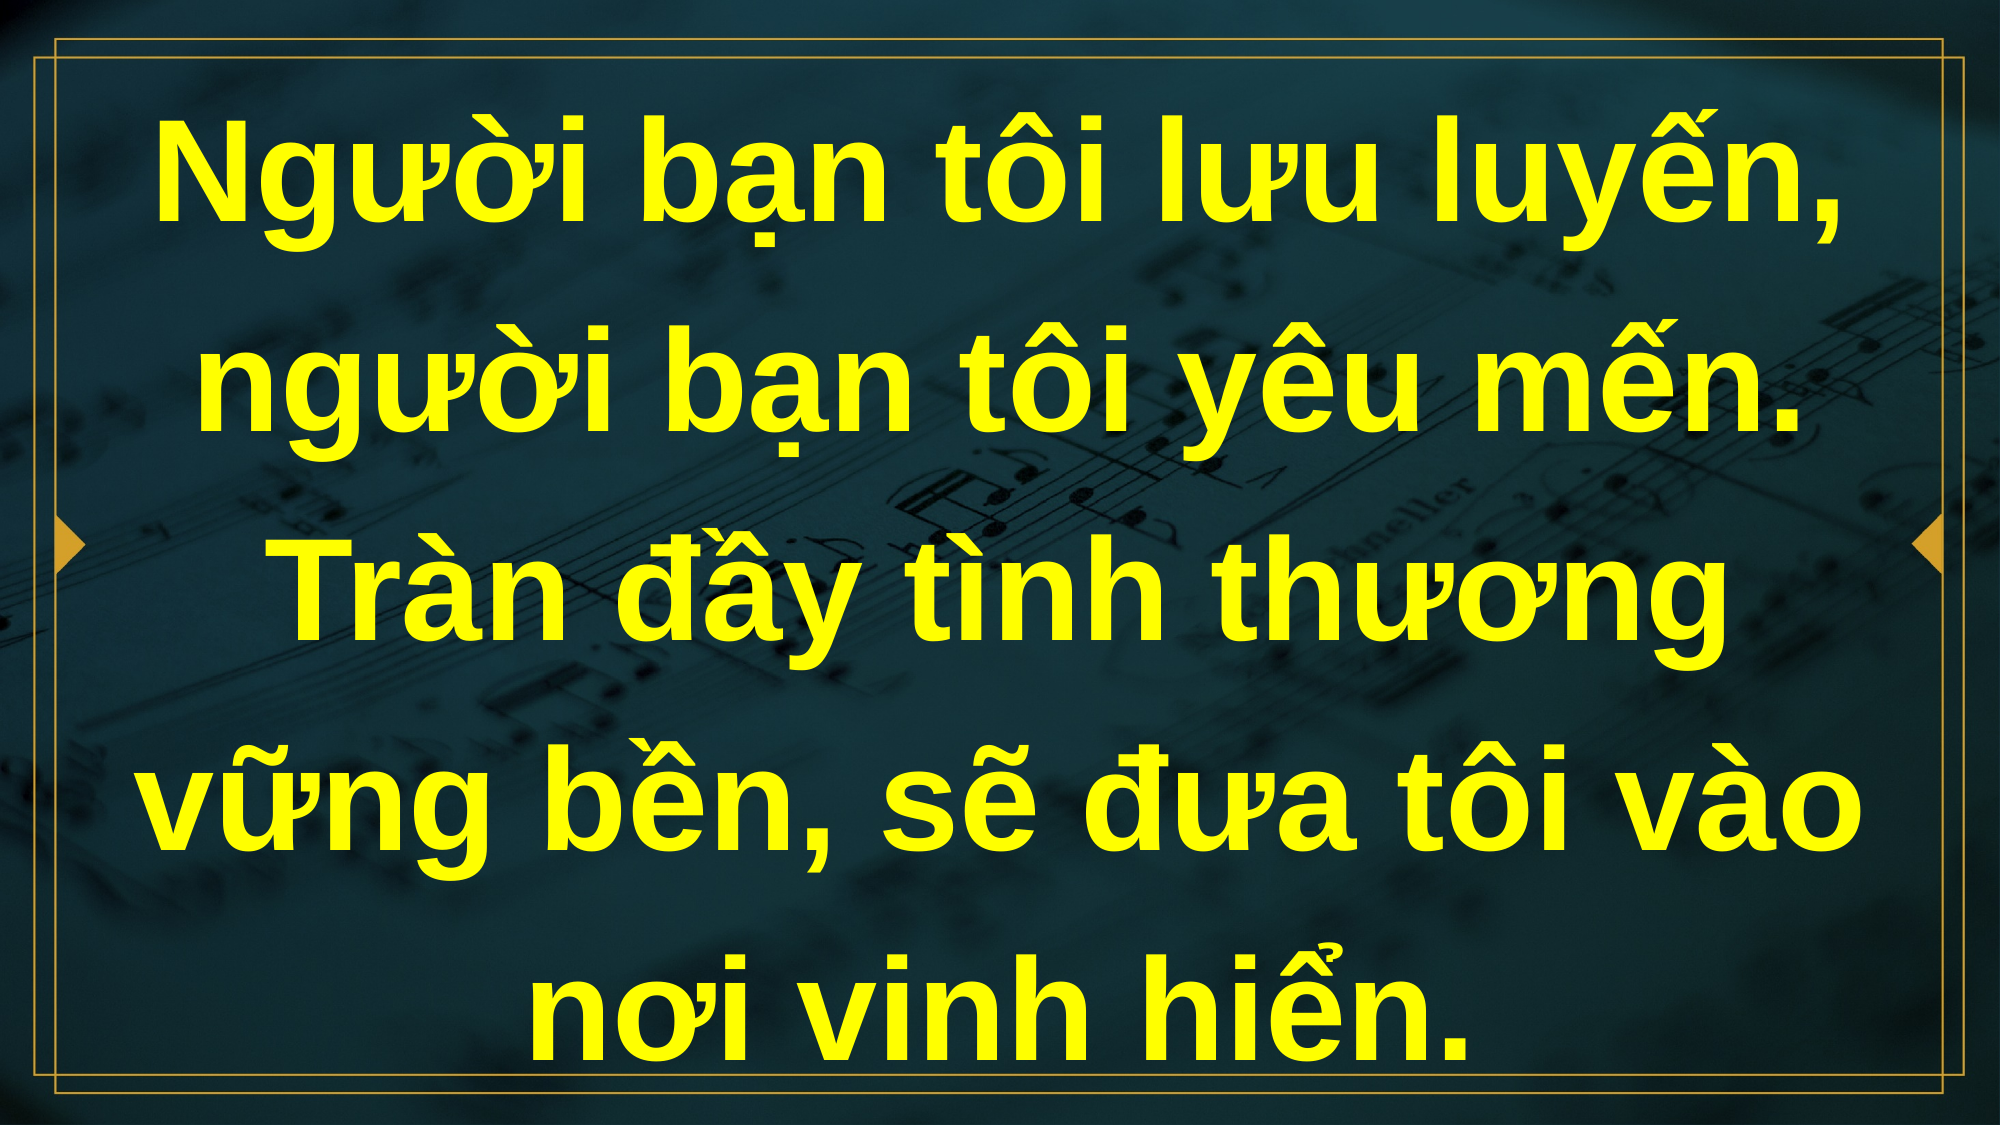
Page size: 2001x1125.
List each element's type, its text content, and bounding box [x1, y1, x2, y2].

title Người bạn tôi lưu luyến, người bạn tôi yêu mến. Tràn đầy tình thương vững bền, sẽ đưa tôi vào nơi vinh hiển. [55, 53, 1945, 1077]
picture [0, 0, 2000, 1125]
